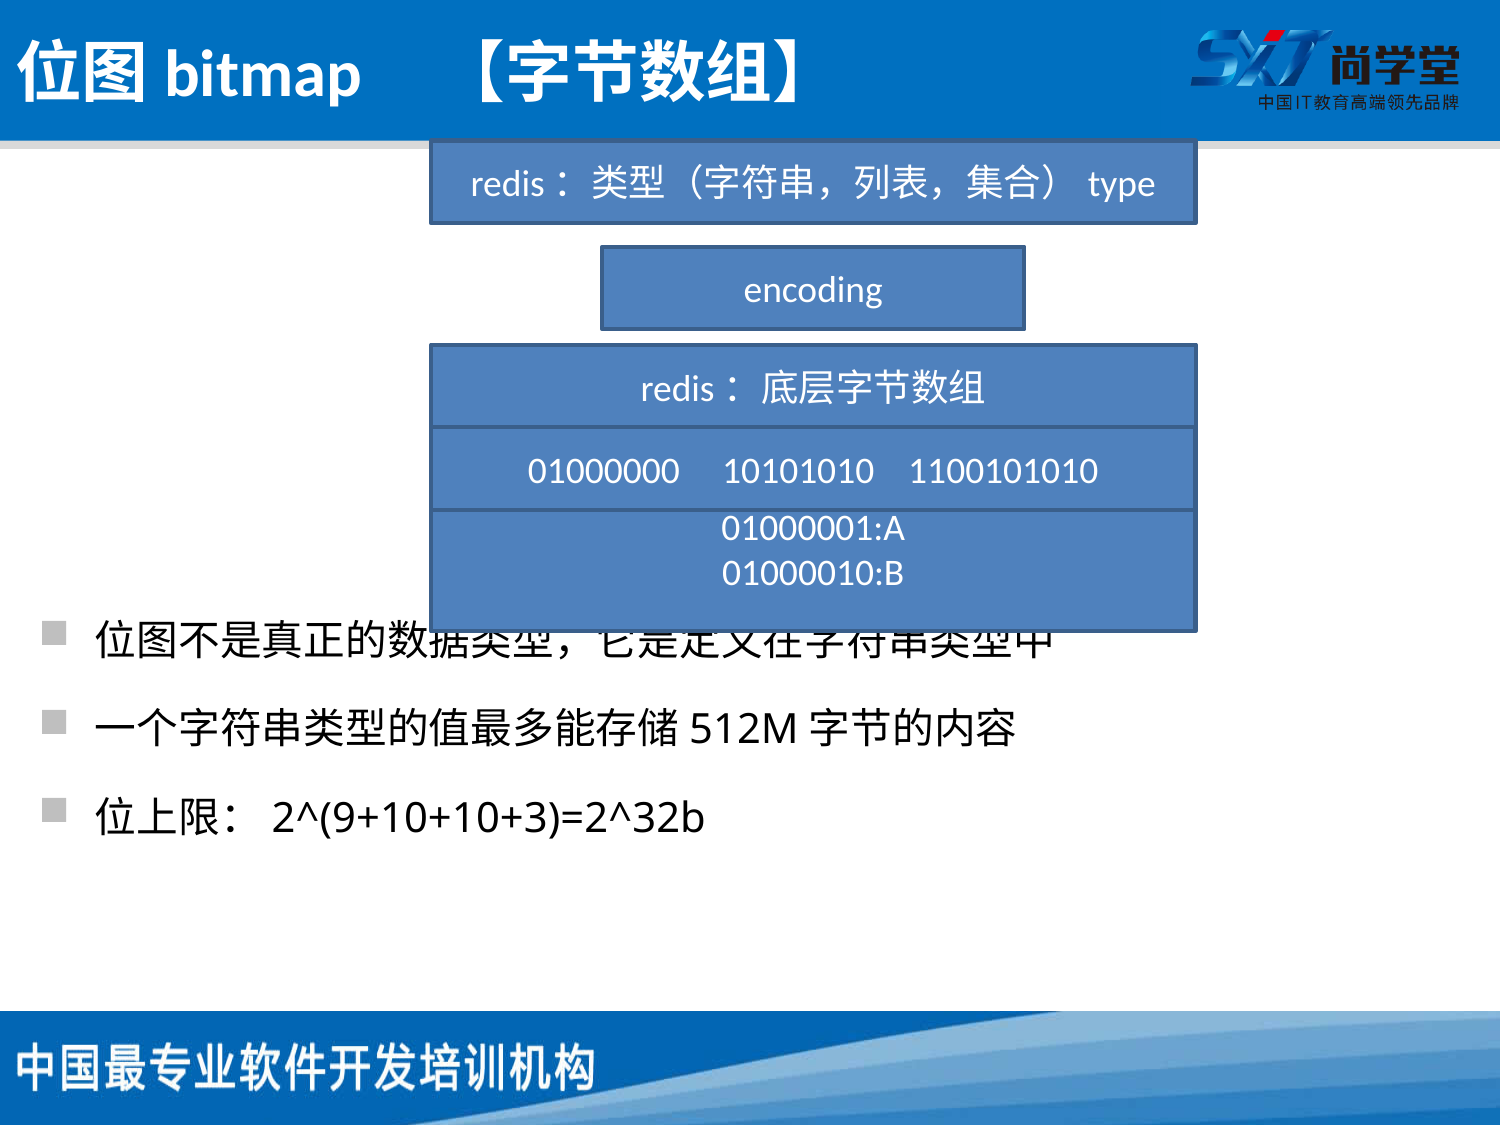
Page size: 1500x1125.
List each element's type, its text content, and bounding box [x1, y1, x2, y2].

text_box 01000000 10101010 1100101010 [429, 425, 1198, 508]
text_box redis：类型（字符串，列表，集合）type [429, 138, 1198, 225]
list 位图不是真正的数据类型，它是定义在字符串类型中 一个字符串类型的值最多能存储512M字节的内容 位上限：2^(9+10+10+3)=2^32b [23, 164, 1465, 1012]
text_box redis：底层字节数组 [429, 343, 1198, 425]
picture [1161, 0, 1500, 141]
text_box 01000001:A 01000010:B [429, 508, 1198, 633]
text_box encoding [600, 245, 1026, 331]
title 位图bitmap 【字节数组】 [0, 0, 1161, 141]
picture [0, 1011, 1500, 1125]
